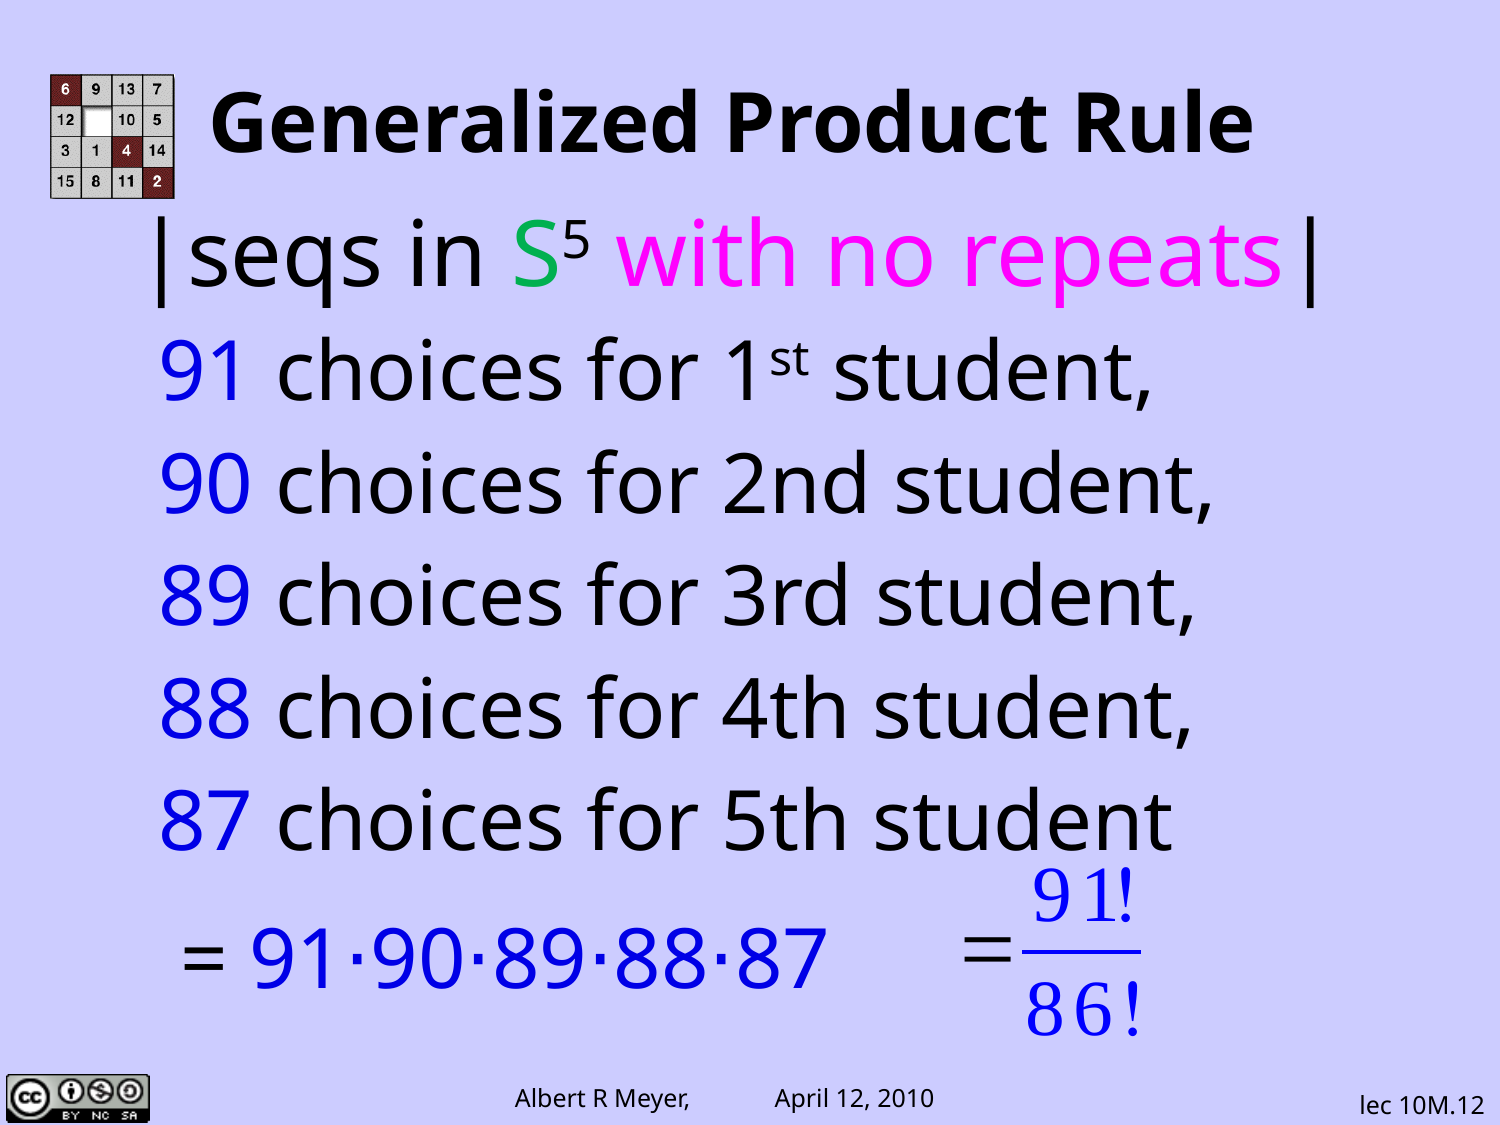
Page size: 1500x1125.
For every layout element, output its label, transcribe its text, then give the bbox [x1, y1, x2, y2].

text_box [944, 834, 1157, 1054]
text_box |seqs in S5 with no repeats| 91 choices for 1st student, 90 choices for 2nd student, 89 choices for 3rd student, 88 choices for 4th student, 87 choices for 5th student = 91⋅90⋅89⋅88⋅87 [121, 187, 1375, 1013]
picture [6, 1074, 150, 1123]
title Generalized Product Rule [193, 24, 1432, 213]
picture [50, 74, 175, 199]
slide_number lec 10M.12 [1249, 1082, 1500, 1125]
